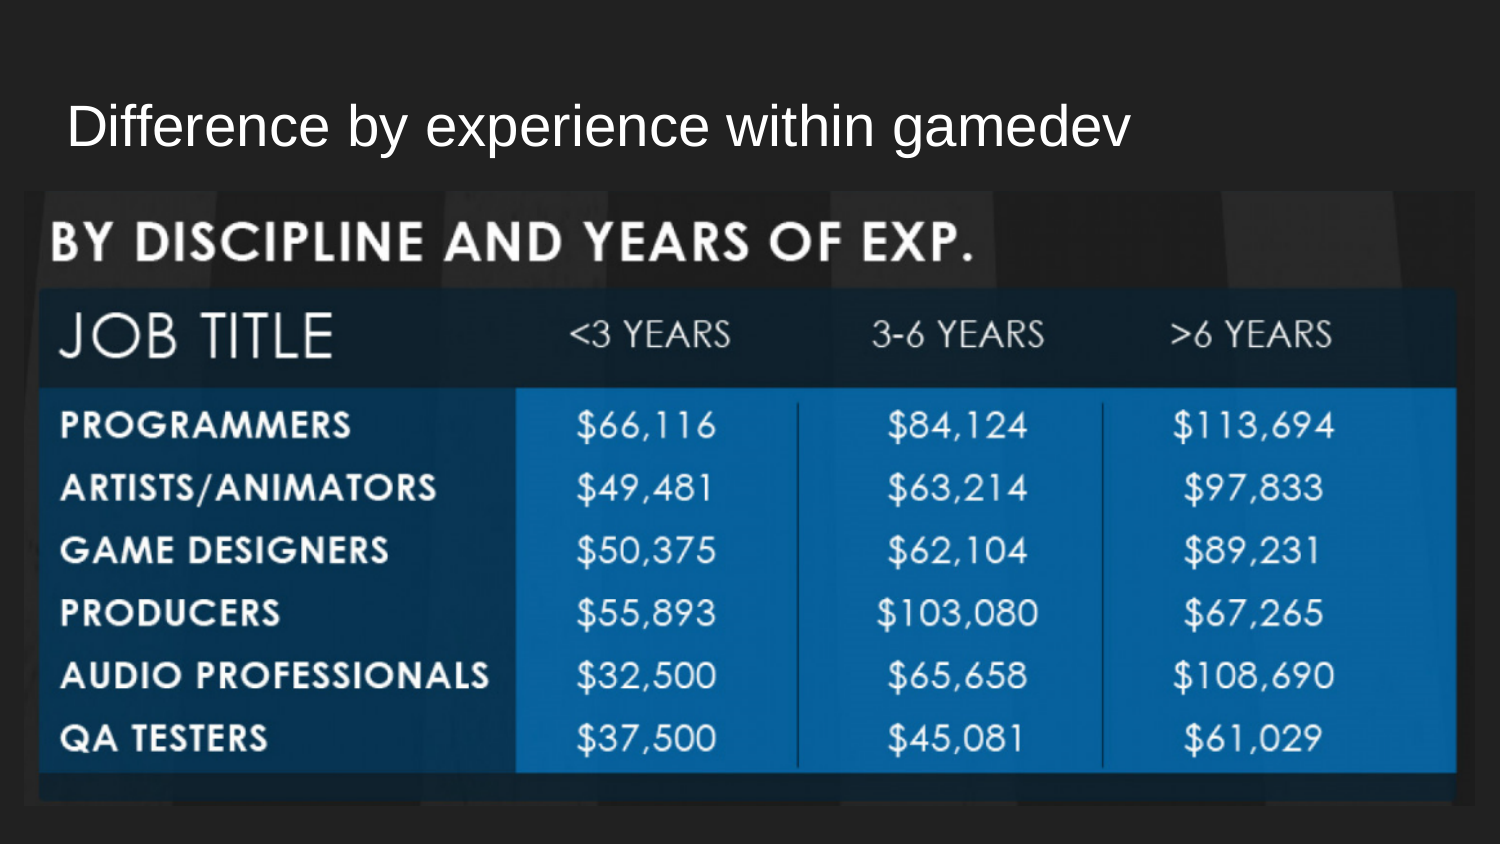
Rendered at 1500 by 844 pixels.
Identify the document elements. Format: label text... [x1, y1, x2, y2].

title Difference by experience within gamedev [51, 72, 1449, 167]
picture [24, 191, 1476, 806]
